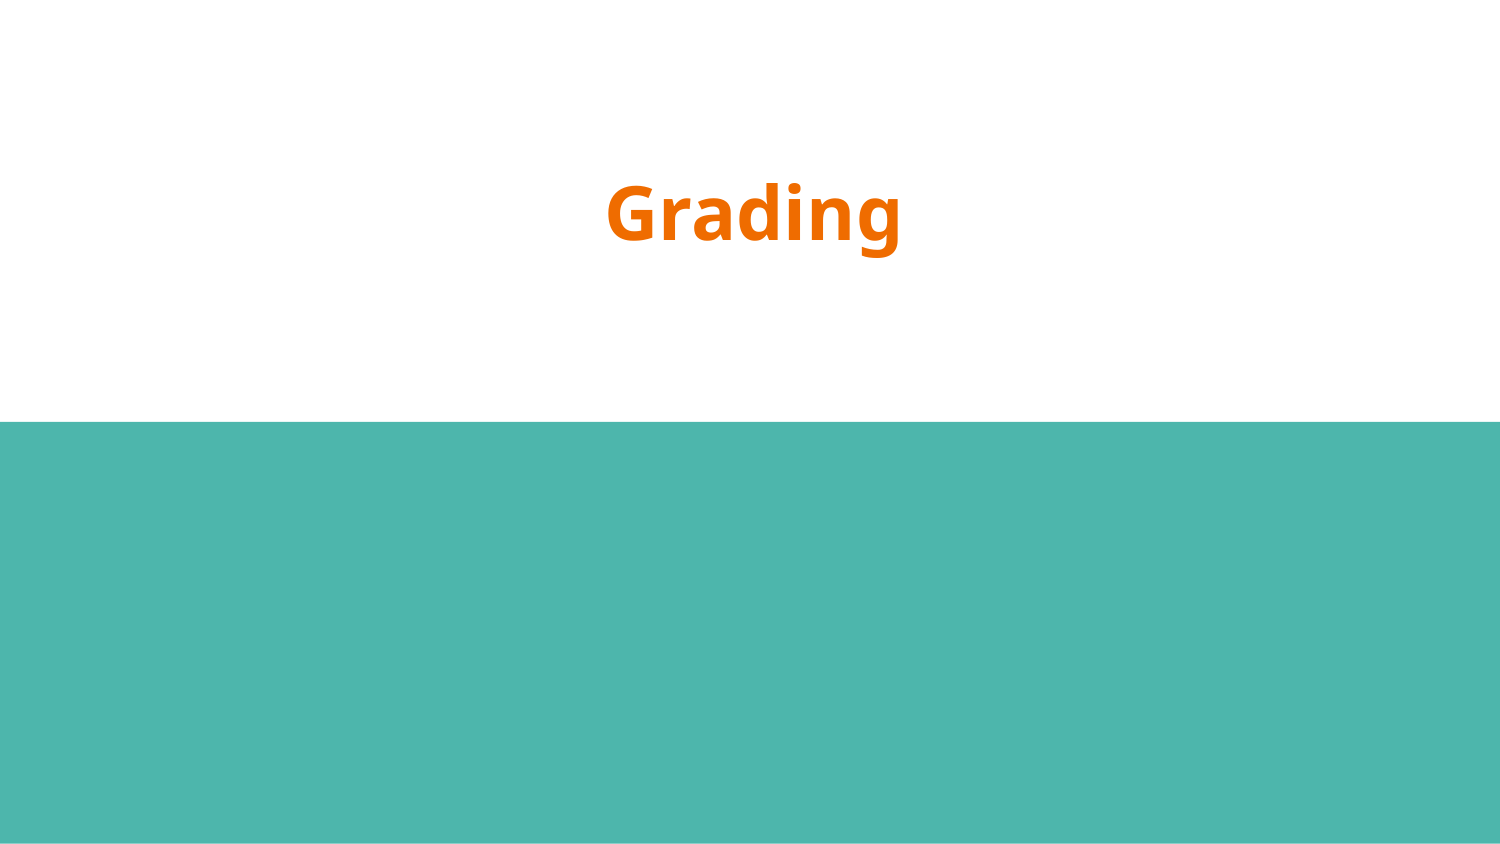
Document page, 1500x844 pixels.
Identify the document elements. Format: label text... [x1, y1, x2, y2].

title Grading [51, 133, 1458, 289]
